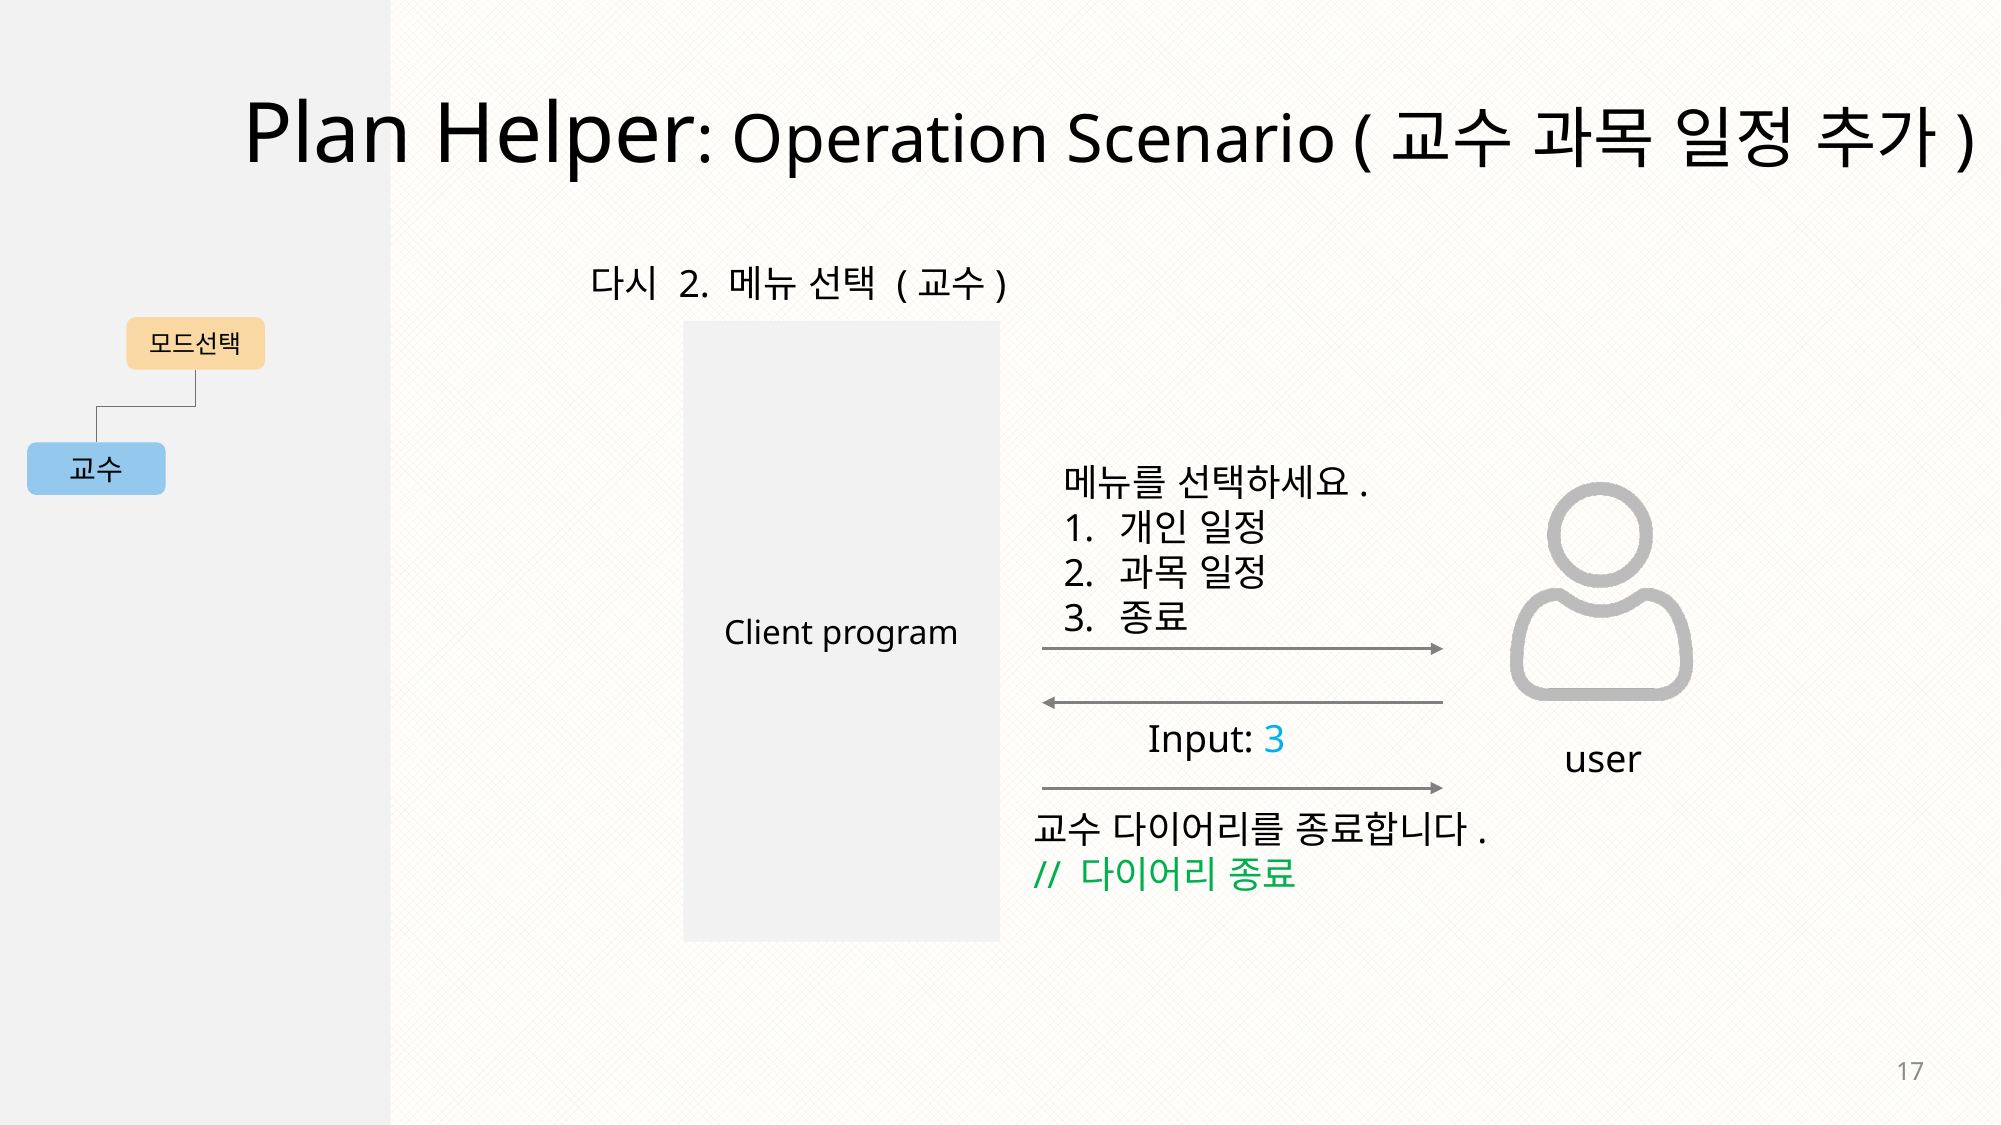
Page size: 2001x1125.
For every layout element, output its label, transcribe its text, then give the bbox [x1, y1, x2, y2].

picture [1492, 482, 1711, 701]
text_box Client program [682, 320, 1001, 943]
slide_number 17 [1489, 1042, 1940, 1103]
text_box [0, 0, 392, 1125]
text_box 교수 다이어리를 종료합니다. // 다이어리 종료 [1018, 798, 1551, 904]
text_box Input: 3 [1133, 707, 1352, 768]
text_box 메뉴를 선택하세요. 개인 일정 과목 일정 종료 [1048, 451, 1408, 647]
title Plan Helper: Operation Scenario (교수 과목 일정 추가) [212, 27, 1991, 245]
text_box user [1549, 727, 1657, 788]
text_box 다시 2. 메뉴 선택 (교수) [575, 252, 1021, 313]
text_box 모드선택 [125, 316, 267, 371]
text_box 교수 [26, 441, 167, 496]
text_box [109, 356, 183, 456]
